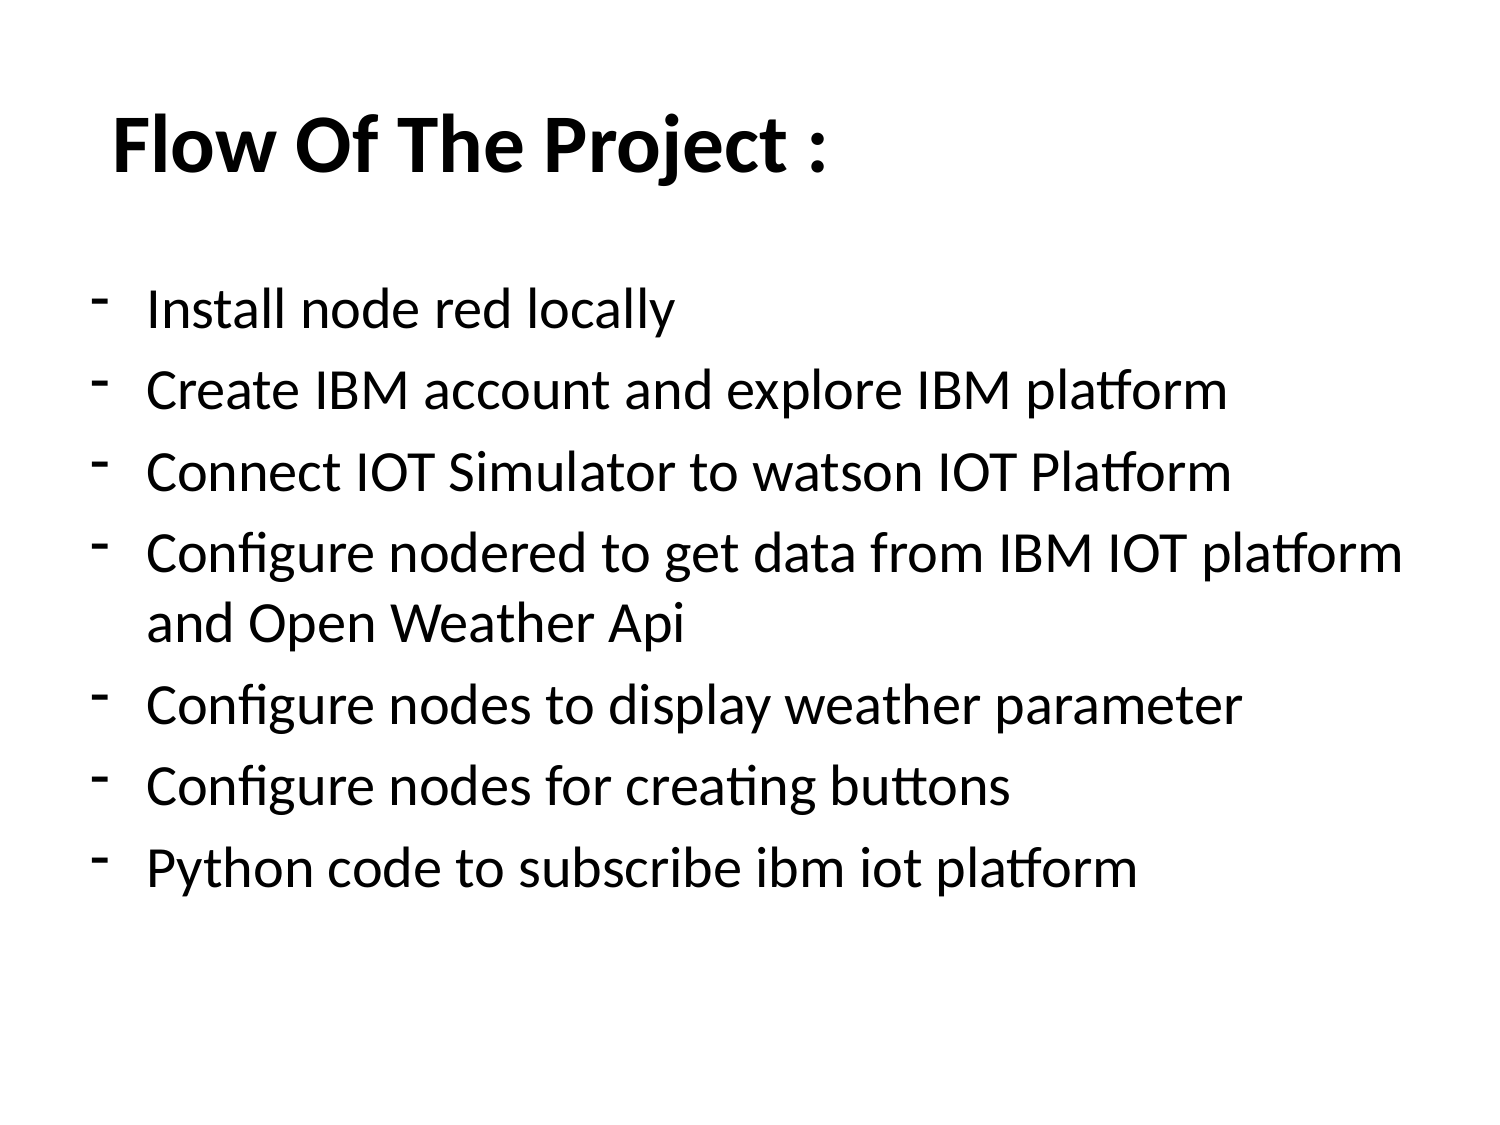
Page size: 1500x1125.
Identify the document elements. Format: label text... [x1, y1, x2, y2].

title Flow Of The Project : [75, 45, 868, 233]
list Install node red locally Create IBM account and explore IBM platform Connect IOT Simulator to watson IOT Platform Configure nodered to get data from IBM IOT platform and Open Weather Api Configure nodes to display weather parameter Configure nodes for creating buttons Python code to subscribe ibm iot platform [75, 262, 1425, 1005]
